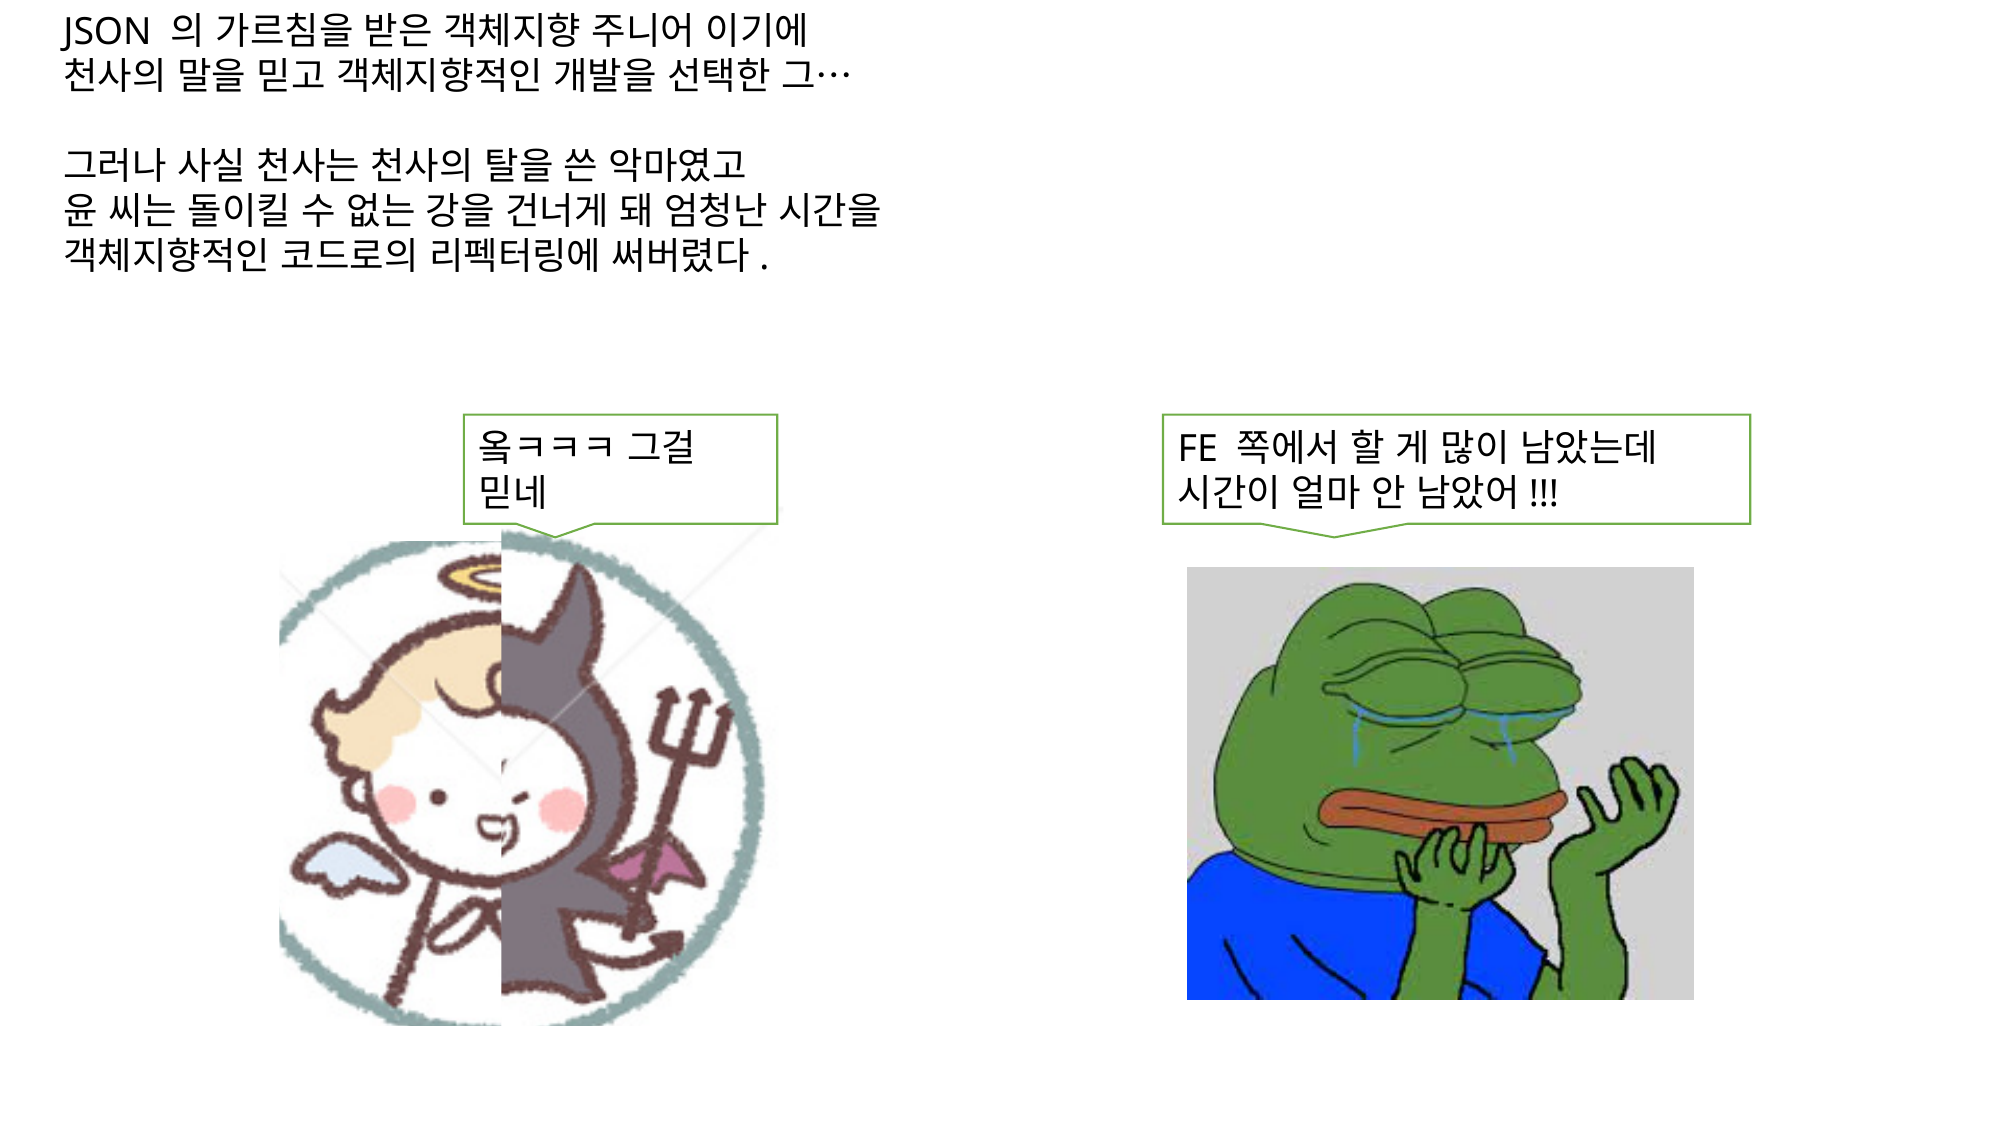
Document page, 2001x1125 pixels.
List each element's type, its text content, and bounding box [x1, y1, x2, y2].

picture [1187, 567, 1694, 1000]
text_box FE 쪽에서 할 게 많이 남았는데 시간이 얼마 안 남았어!!! [1161, 413, 1752, 539]
text_box 옼ㅋㅋㅋ 그걸 믿네 [462, 413, 779, 505]
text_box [279, 505, 784, 1026]
text_box JSON 의 가르침을 받은 객체지향 주니어 이기에 천사의 말을 믿고 객체지향적인 개발을 선택한 그… 그러나 사실 천사는 천사의 탈을 쓴 악마였고 윤 씨는 돌이킬 수 없는 강을 건너게 돼 엄청난 시간을 객체지향적인 코드로의 리펙터링에 써버렸다. [48, 0, 898, 285]
